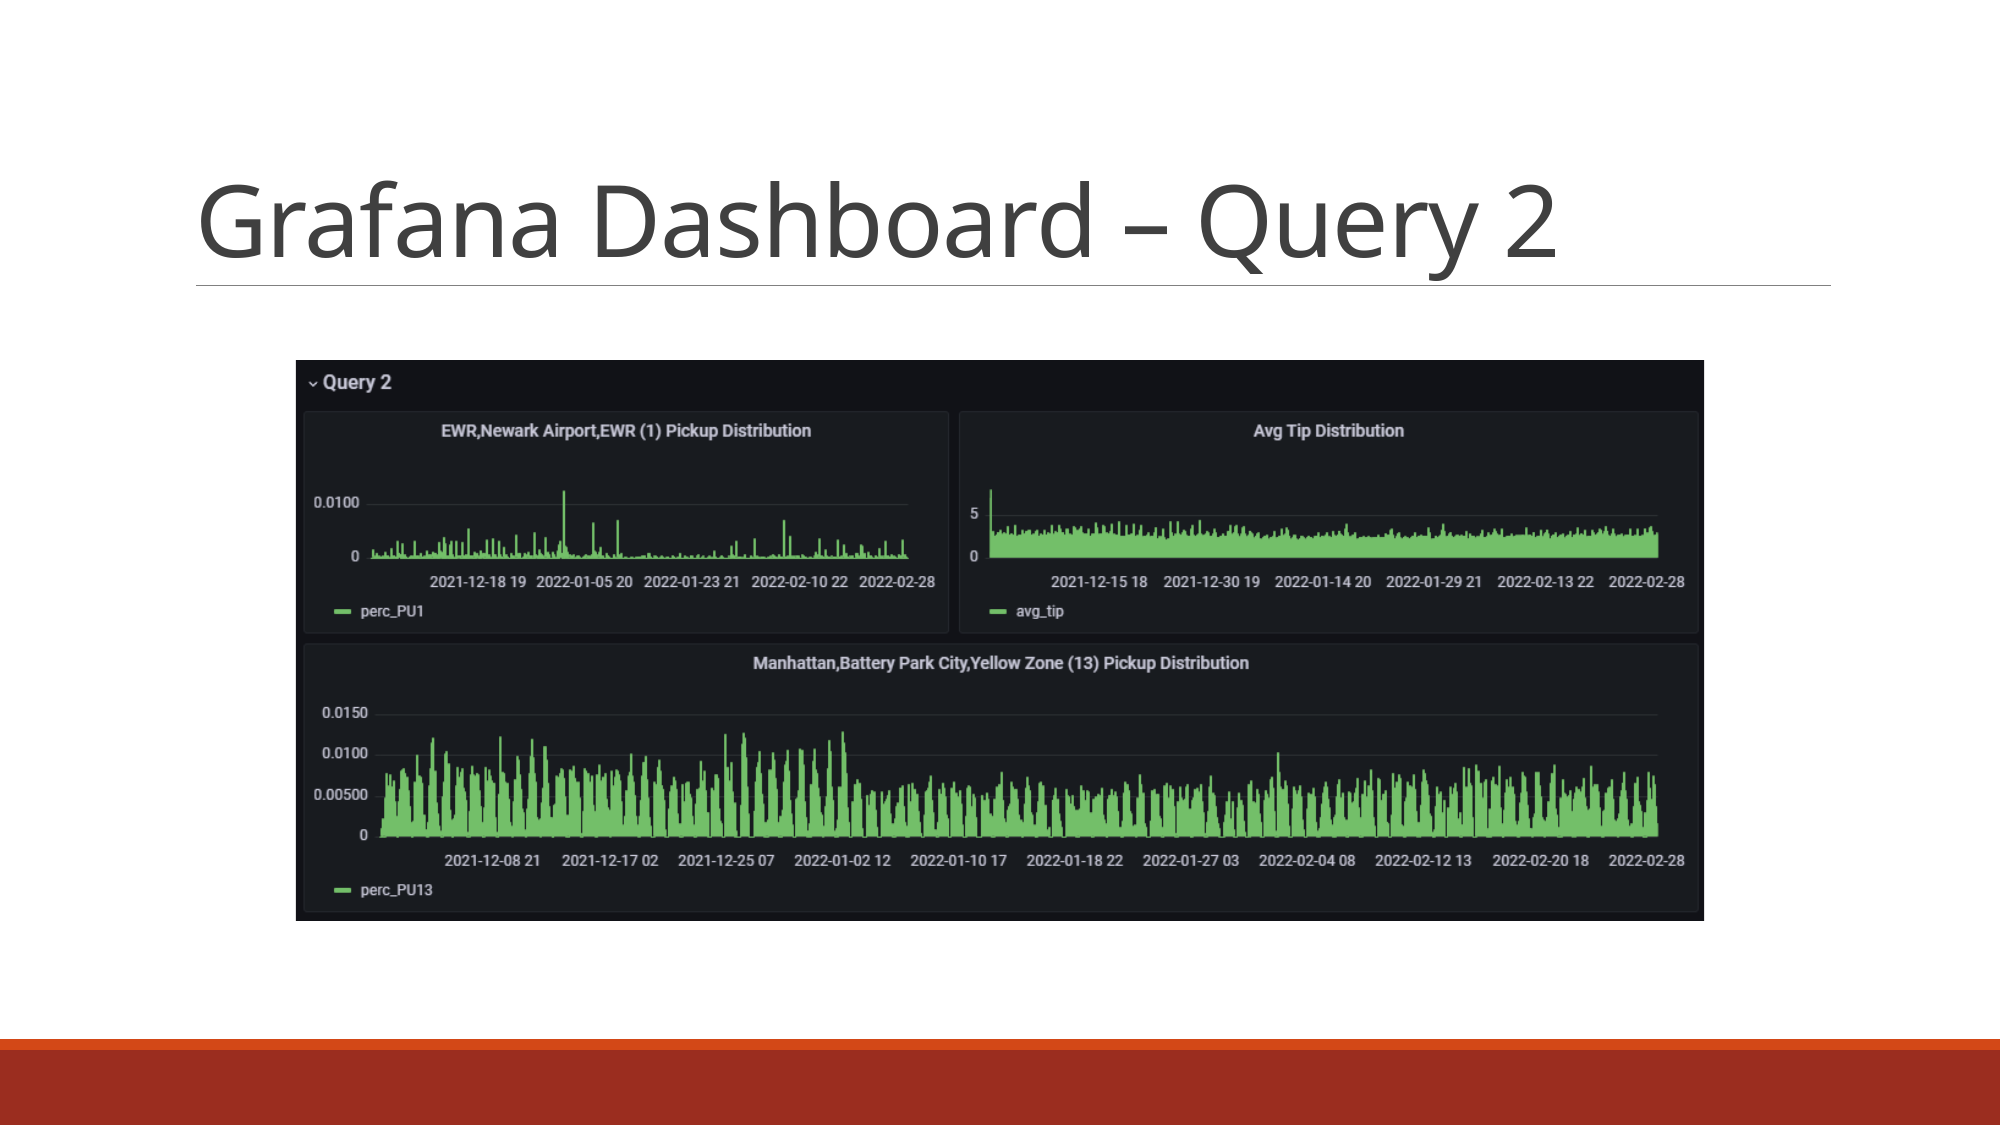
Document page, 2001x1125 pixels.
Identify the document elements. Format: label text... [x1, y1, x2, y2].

title Grafana Dashboard – Query 2 [180, 47, 1830, 285]
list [295, 359, 1705, 921]
